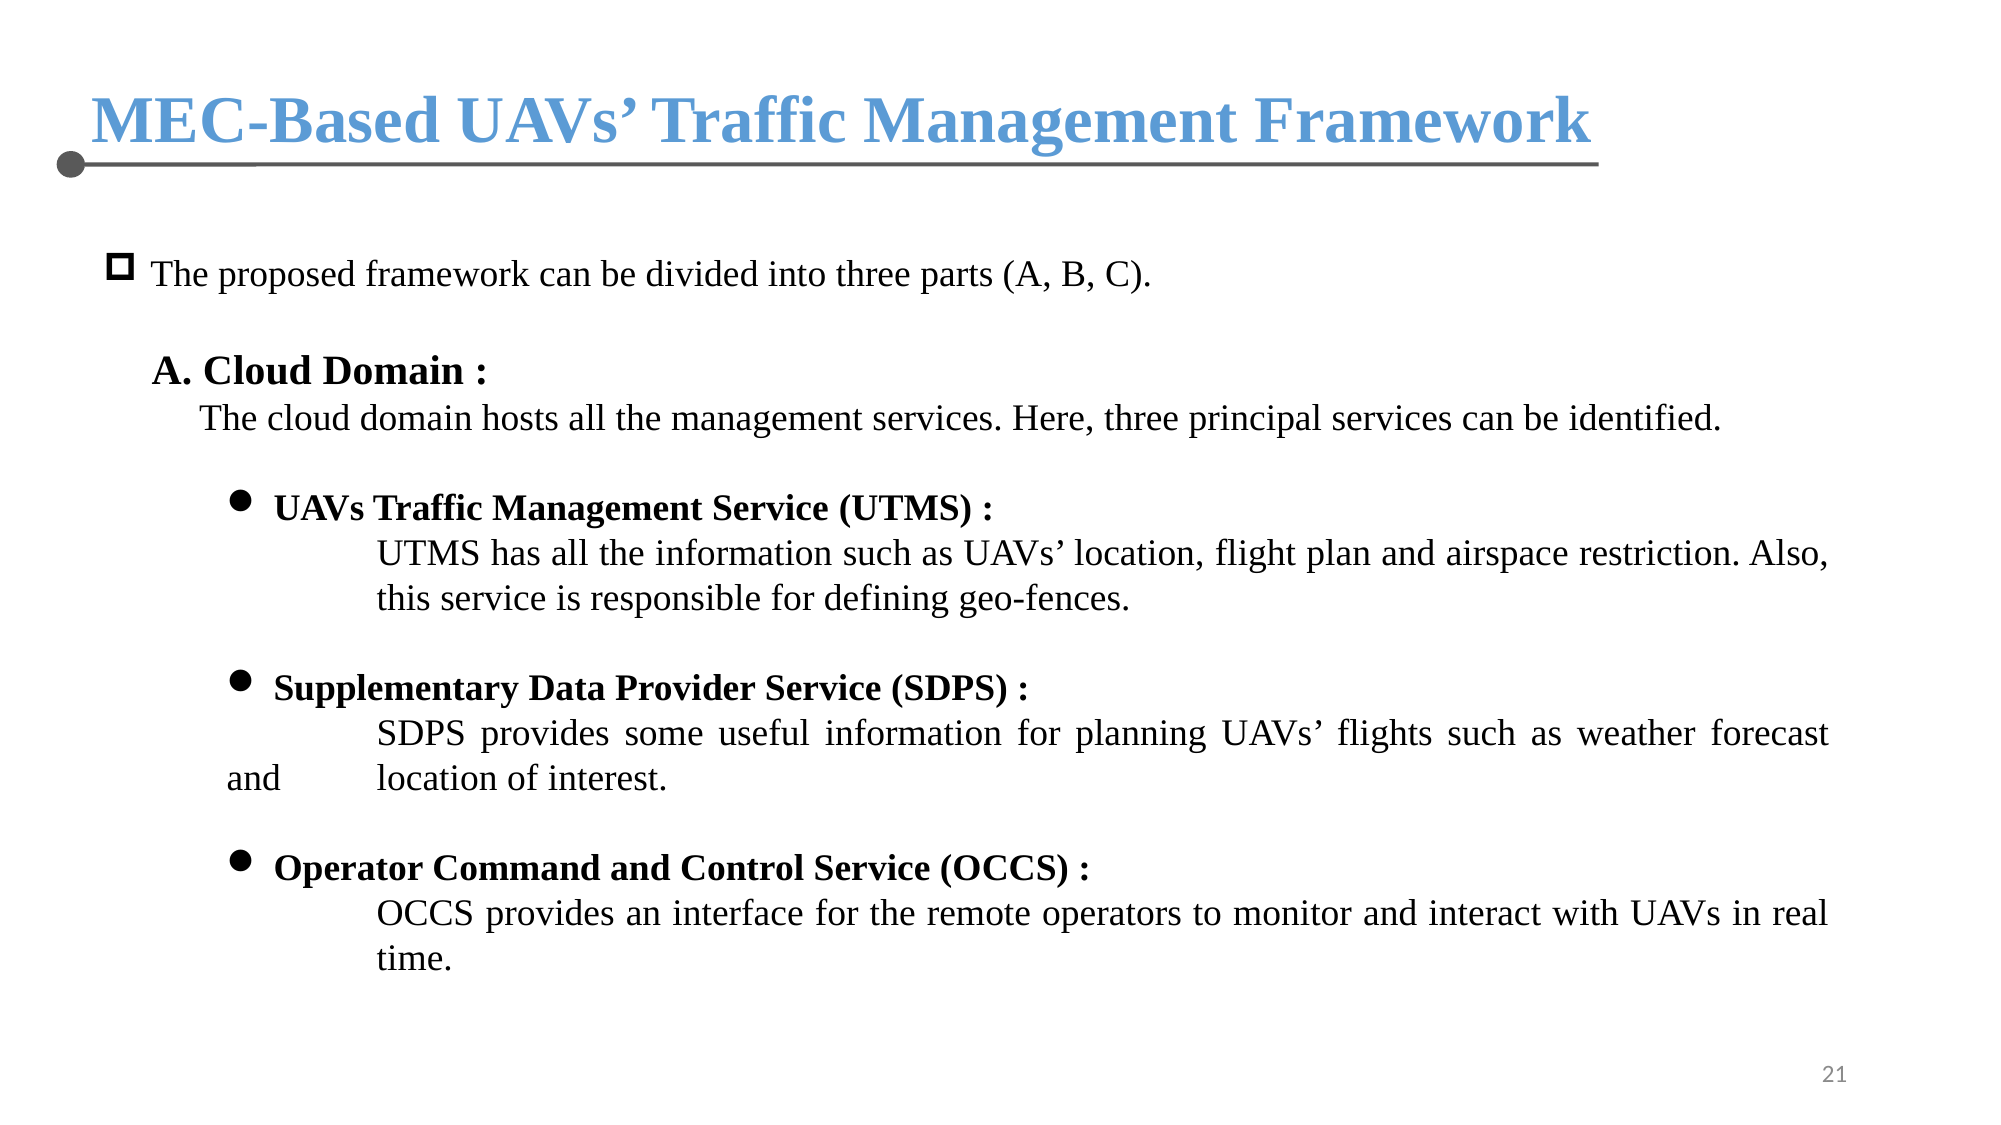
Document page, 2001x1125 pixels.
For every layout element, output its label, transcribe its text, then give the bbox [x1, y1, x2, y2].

text_box A. Cloud Domain : The cloud domain hosts all the management services. Here, three principal services can be identified. UAVs Traffic Management Service (UTMS) : UTMS has all the information such as UAVs’ location, flight plan and airspace restriction. Also, this service is responsible for defining geo-fences. Supplementary Data Provider Service (SDPS) : SDPS provides some useful information for planning UAVs’ flights such as weather forecast and location of interest. Operator Command and Control Service (OCCS) : OCCS provides an interface for the remote operators to monitor and interact with UAVs in real time. [136, 335, 1846, 986]
slide_number 21 [1412, 1042, 1863, 1103]
text_box The proposed framework can be divided into three parts (A, B, C). [88, 241, 1169, 302]
text_box MEC-Based UAVs’ Traffic Management Framework [76, 68, 1609, 164]
text_box [55, 149, 86, 179]
